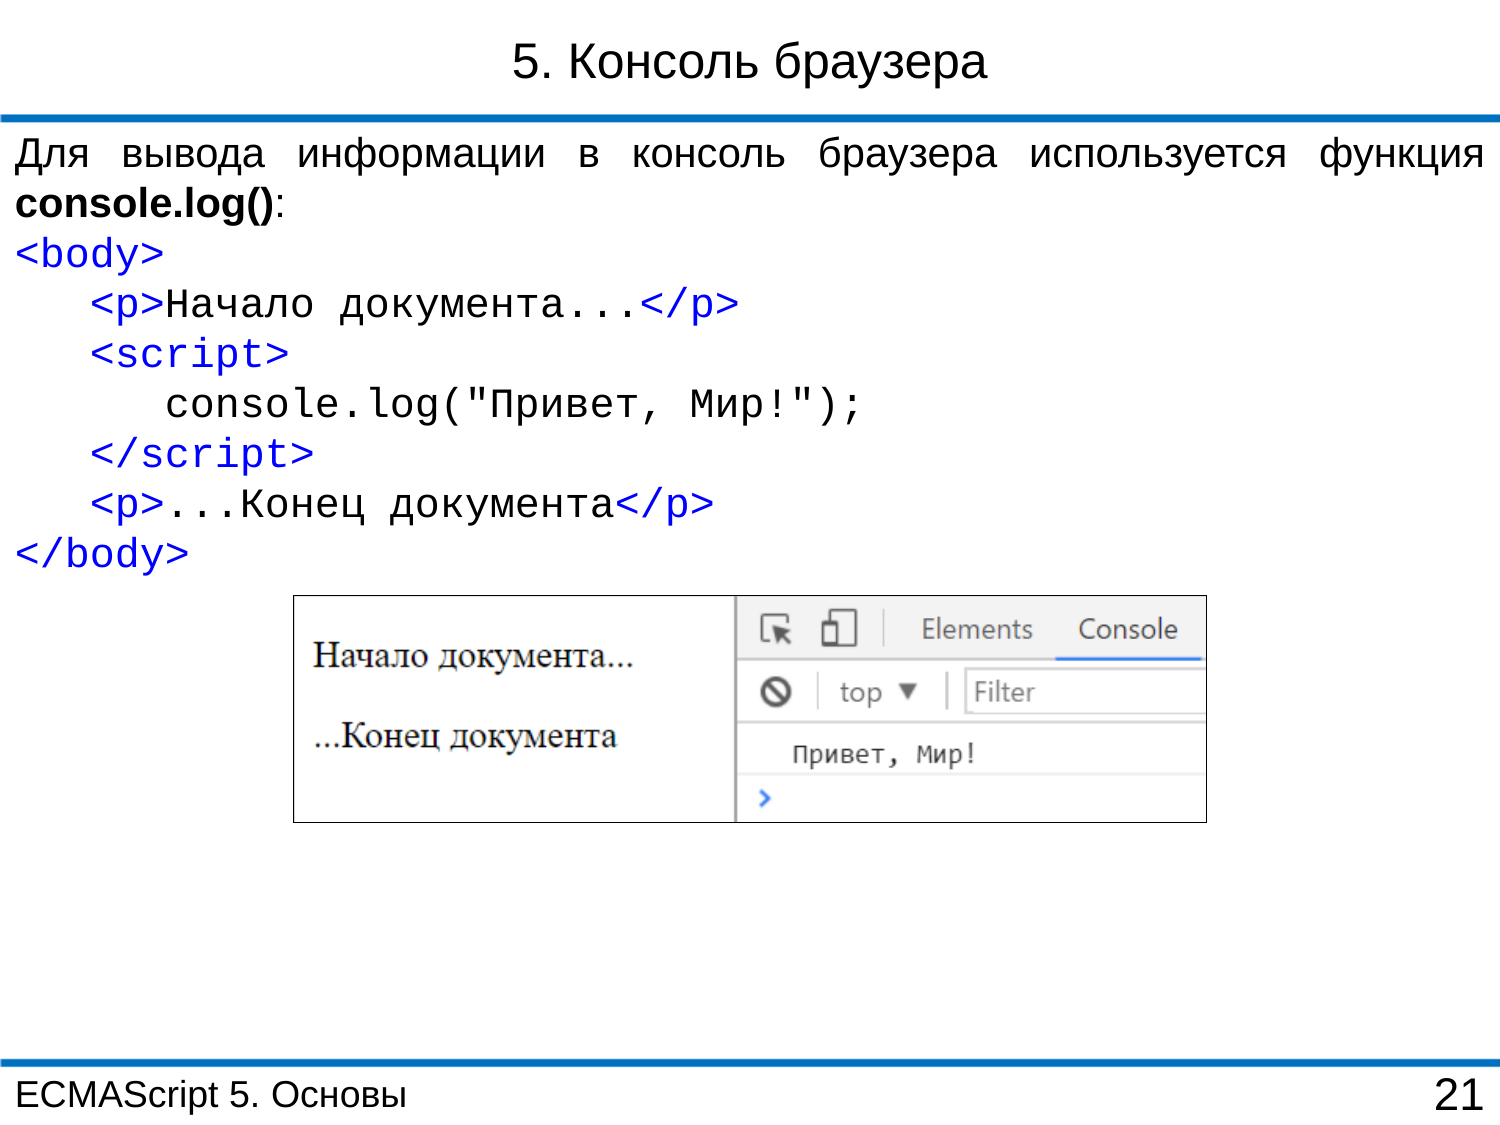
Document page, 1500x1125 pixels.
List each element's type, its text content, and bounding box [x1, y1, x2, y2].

text_box ECMAScript 5. Основы [0, 1062, 1382, 1123]
slide_number 21 [1382, 1062, 1500, 1123]
picture [0, 583, 1500, 1062]
text_box Для вывода информации в консоль браузера используется функция console.log(): <body> <p>Начало документа...</p> <script> console.log("Привет, Мир!"); </script> <p>...Конец документа</p> </body> [0, 118, 1500, 583]
text_box 5. Консоль браузера [0, 0, 1500, 118]
